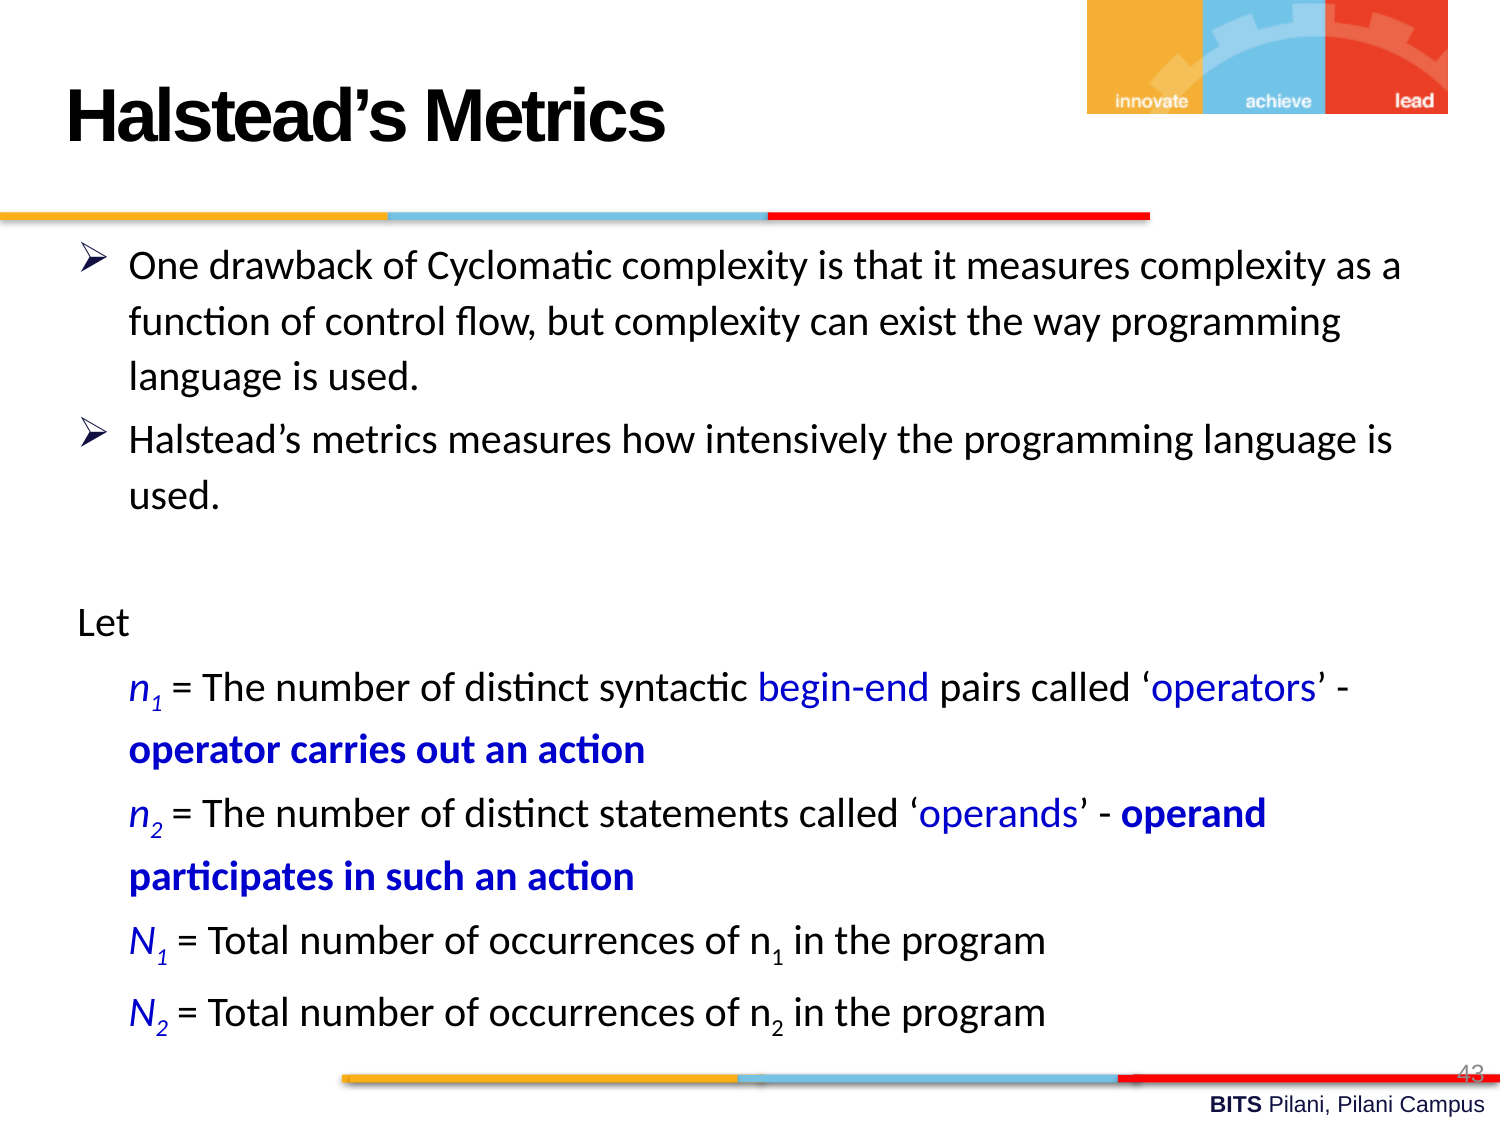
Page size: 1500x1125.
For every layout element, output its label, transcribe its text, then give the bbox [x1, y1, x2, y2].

list One drawback of Cyclomatic complexity is that it measures complexity as a function of control flow, but complexity can exist the way programming language is used. Halstead’s metrics measures how intensively the programming language is used. Let n1 = The number of distinct syntactic begin-end pairs called ‘operators’ - operator carries out an action n2 = The number of distinct statements called ‘operands’ - operand participates in such an action N1 = Total number of occurrences of n1 in the program N2 = Total number of occurrences of n2 in the program [62, 224, 1451, 1051]
list Halstead’s Metrics [49, 24, 1088, 213]
slide_number 43 [1149, 1042, 1500, 1103]
picture [1087, 0, 1448, 114]
